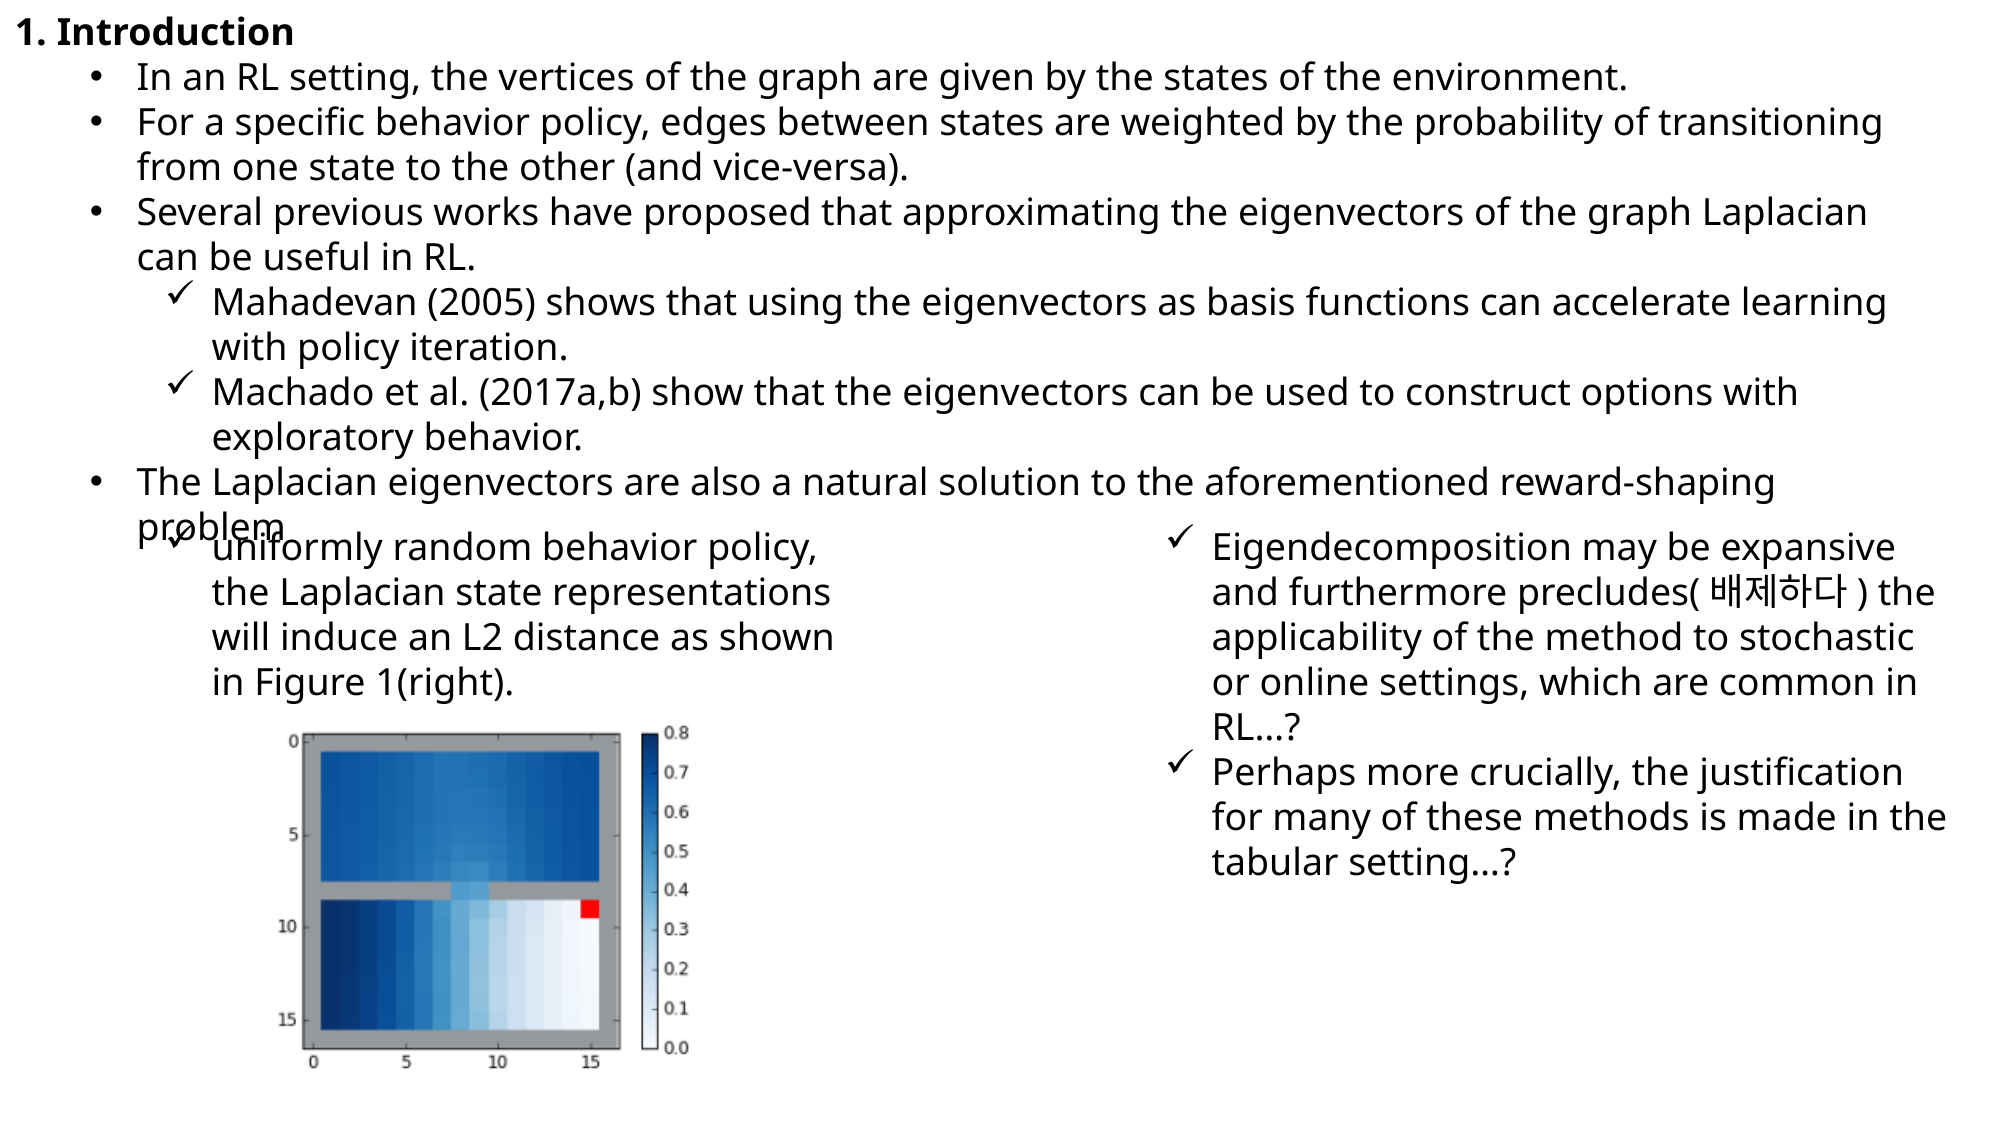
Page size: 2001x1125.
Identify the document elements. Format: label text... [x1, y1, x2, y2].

text_box Eigendecomposition may be expansive and furthermore precludes(배제하다) the applicability of the method to stochastic or online settings, which are common in RL…? Perhaps more crucially, the justification for many of these methods is made in the tabular setting…? [999, 515, 1975, 891]
text_box uniformly random behavior policy, the Laplacian state representations will induce an L2 distance as shown in Figure 1(right). [0, 515, 879, 711]
text_box 1. Introduction In an RL setting, the vertices of the graph are given by the states of the environment. For a specific behavior policy, edges between states are weighted by the probability of transitioning from one state to the other (and vice-versa). Several previous works have proposed that approximating the eigenvectors of the graph Laplacian can be useful in RL. Mahadevan (2005) shows that using the eigenvectors as basis functions can accelerate learning with policy iteration. Machado et al. (2017a,b) show that the eigenvectors can be used to construct options with exploratory behavior. The Laplacian eigenvectors are also a natural solution to the aforementioned reward-shaping problem [0, 0, 1951, 556]
picture [257, 712, 759, 1087]
